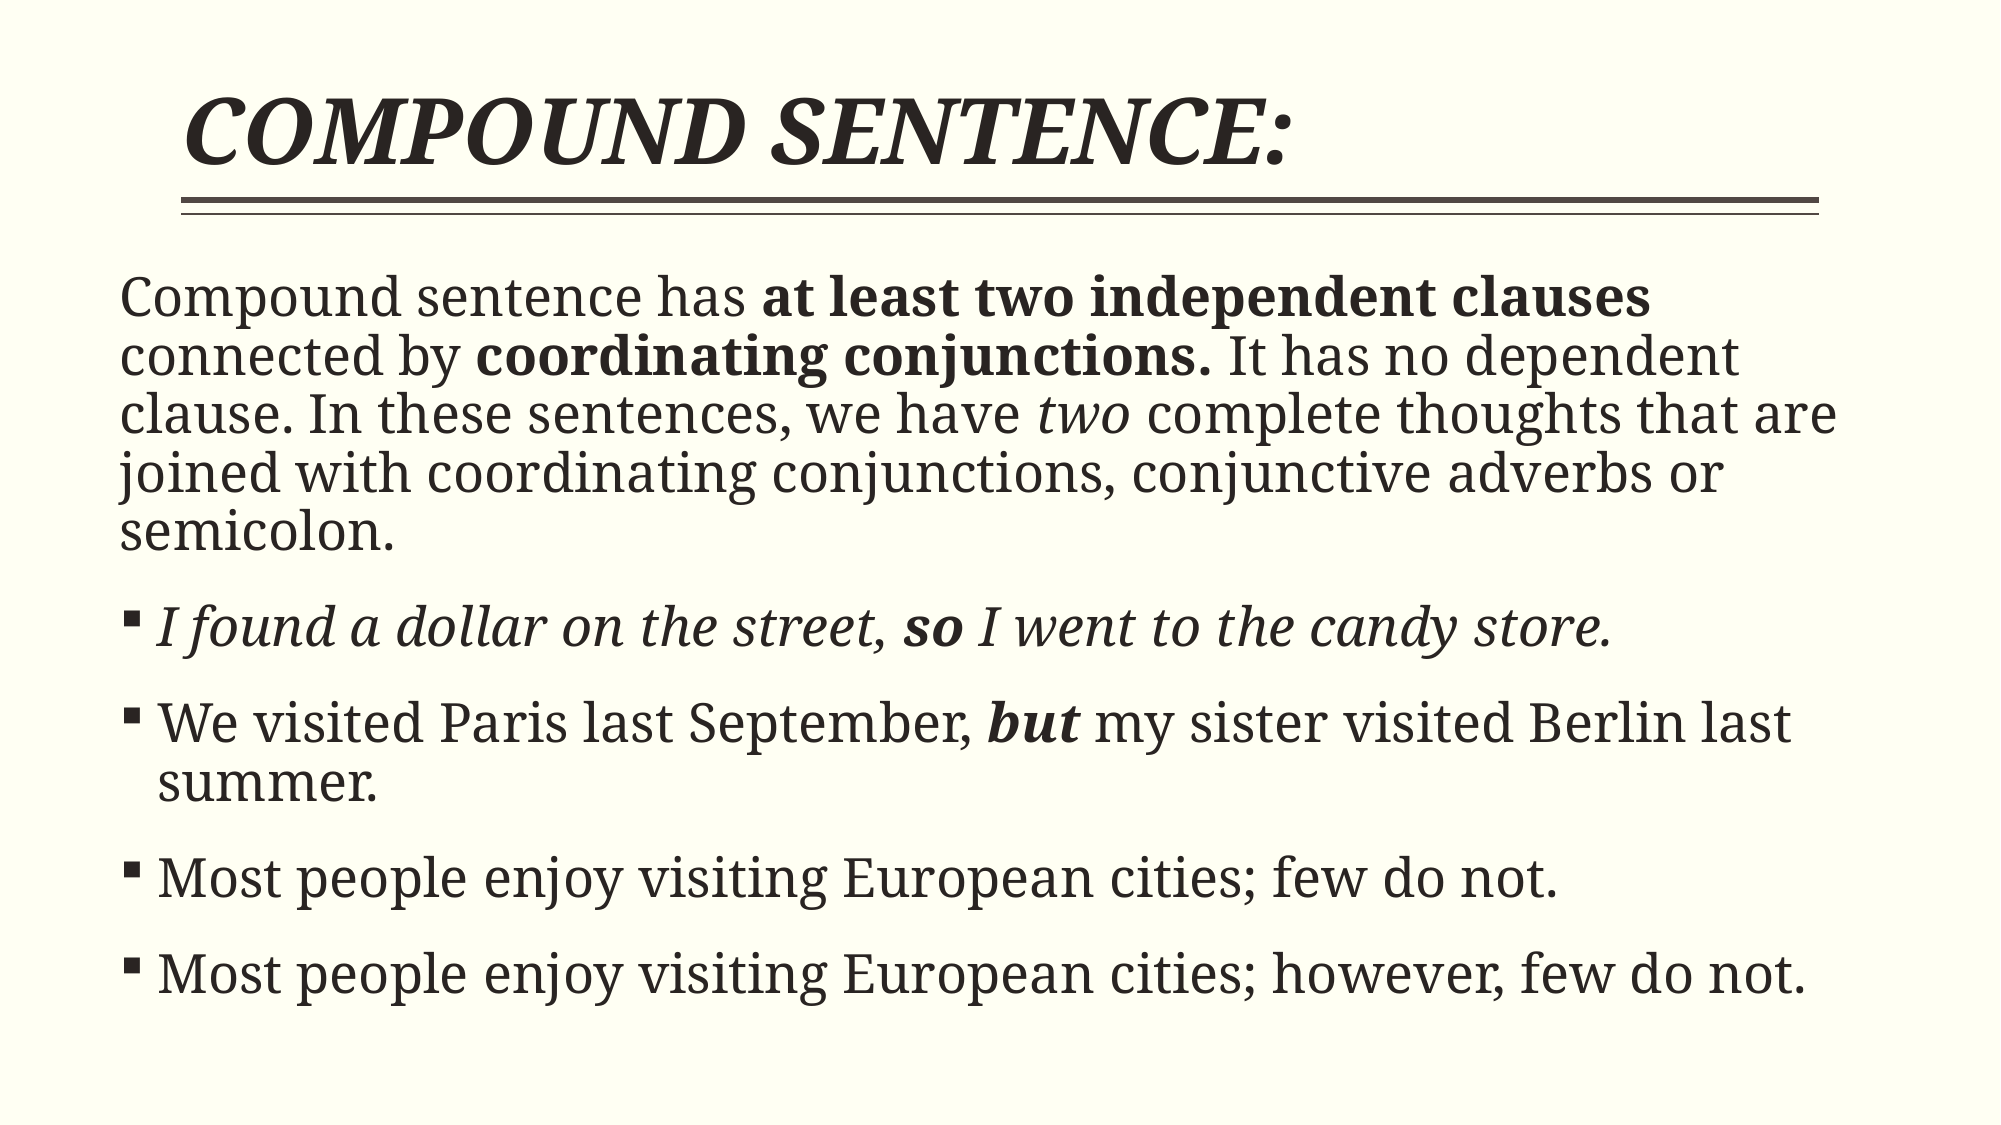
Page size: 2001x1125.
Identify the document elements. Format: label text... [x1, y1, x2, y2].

list Compound sentence has at least two independent clauses connected by coordinating conjunctions. It has no dependent clause. In these sentences, we have two complete thoughts that are joined with coordinating conjunctions, conjunctive adverbs or semicolon. I found a dollar on the street, so I went to the candy store. We visited Paris last September, but my sister visited Berlin last summer. Most people enjoy visiting European cities; few do not. Most people enjoy visiting European cities; however, few do not. [119, 262, 1896, 1070]
title COMPOUND SENTENCE: [181, 12, 1819, 193]
